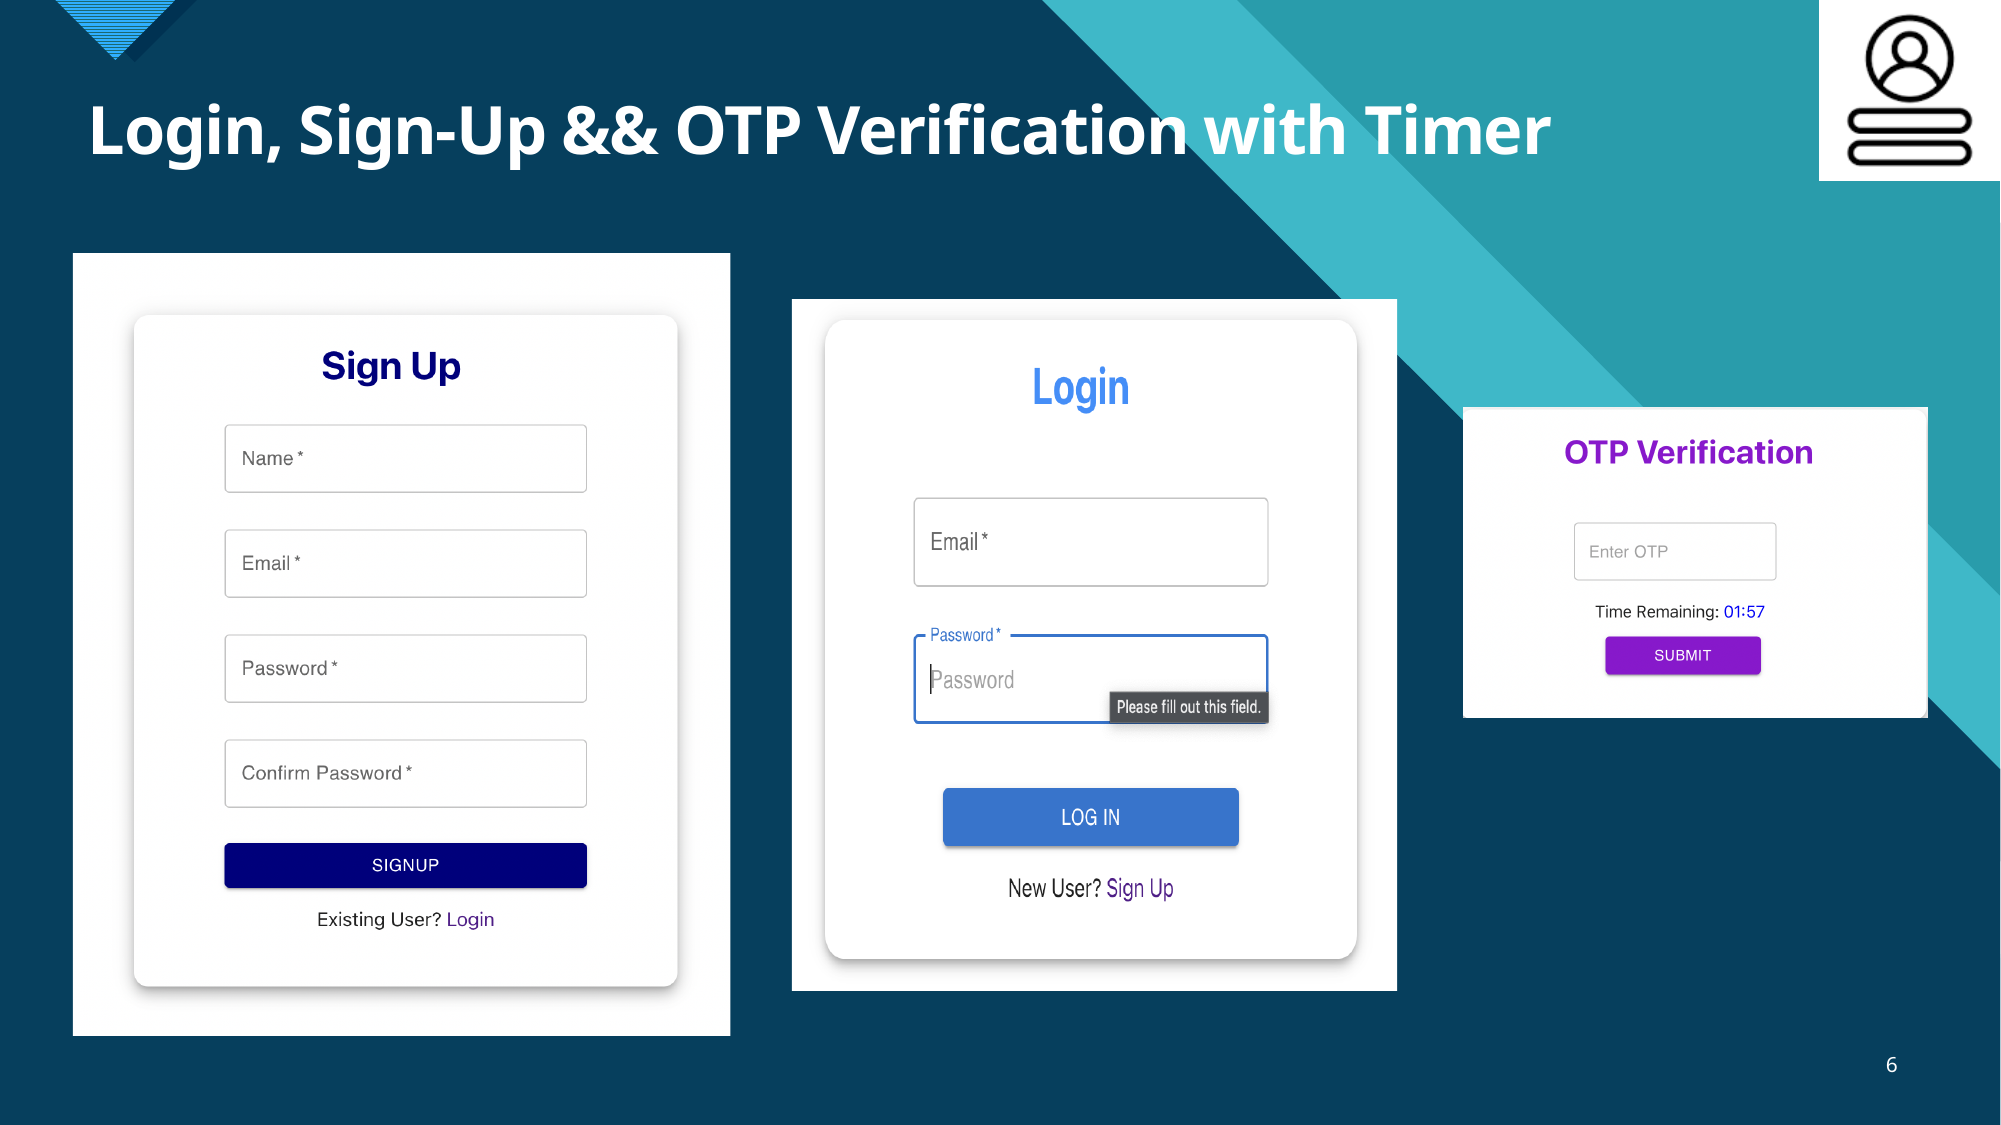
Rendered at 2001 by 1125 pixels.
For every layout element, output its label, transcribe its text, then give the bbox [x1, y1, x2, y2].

picture [73, 254, 730, 1035]
slide_number 6 [1845, 1035, 1913, 1096]
picture [792, 298, 1399, 990]
title Login, Sign-Up && OTP Verification with Timer [72, 89, 1819, 177]
picture [1819, 0, 2000, 181]
picture [1463, 407, 1929, 717]
